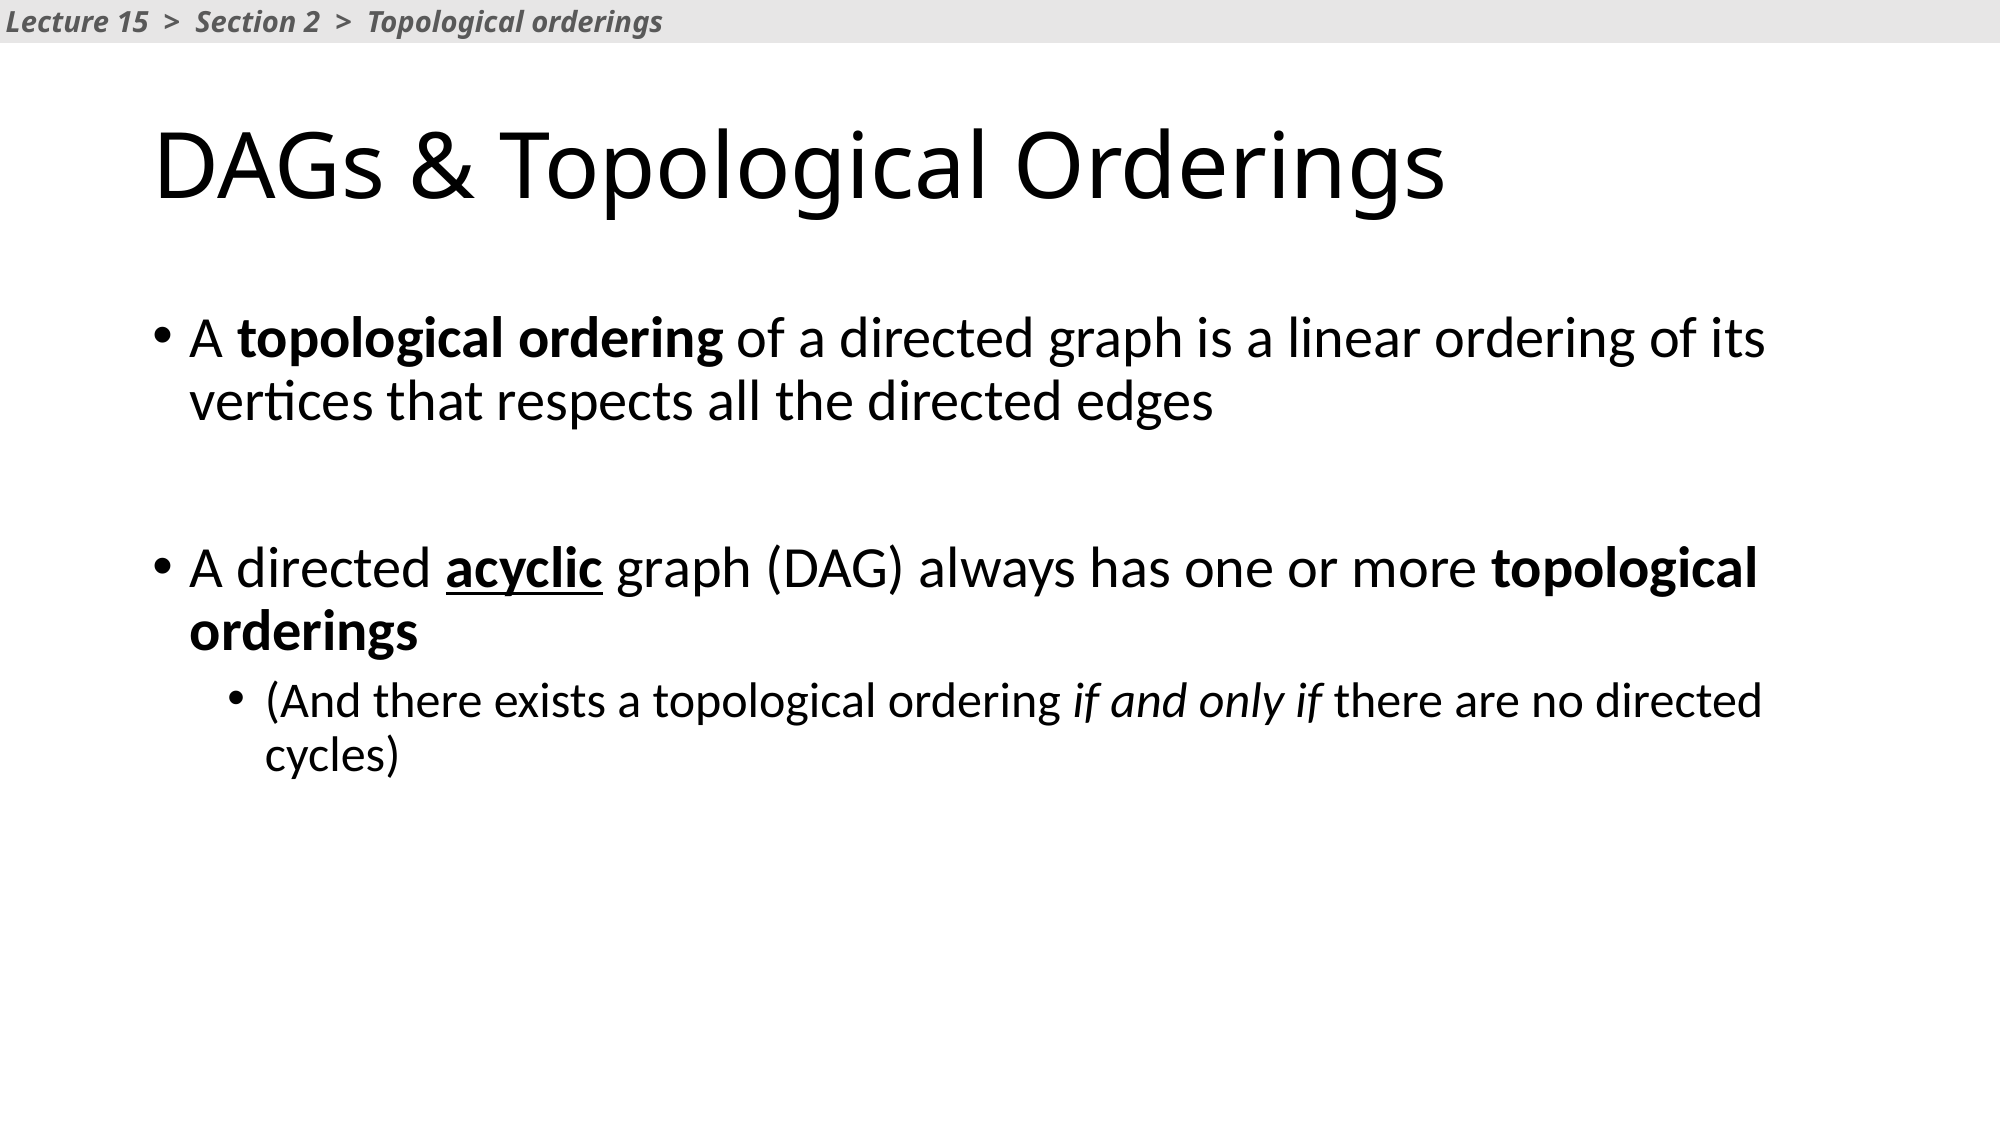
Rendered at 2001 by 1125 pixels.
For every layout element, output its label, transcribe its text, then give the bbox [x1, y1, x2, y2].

list A topological ordering of a directed graph is a linear ordering of its vertices that respects all the directed edges A directed acyclic graph (DAG) always has one or more topological orderings (And there exists a topological ordering if and only if there are no directed cycles) [137, 299, 1863, 1014]
title DAGs & Topological Orderings [137, 59, 1863, 278]
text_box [0, 0, 2000, 47]
